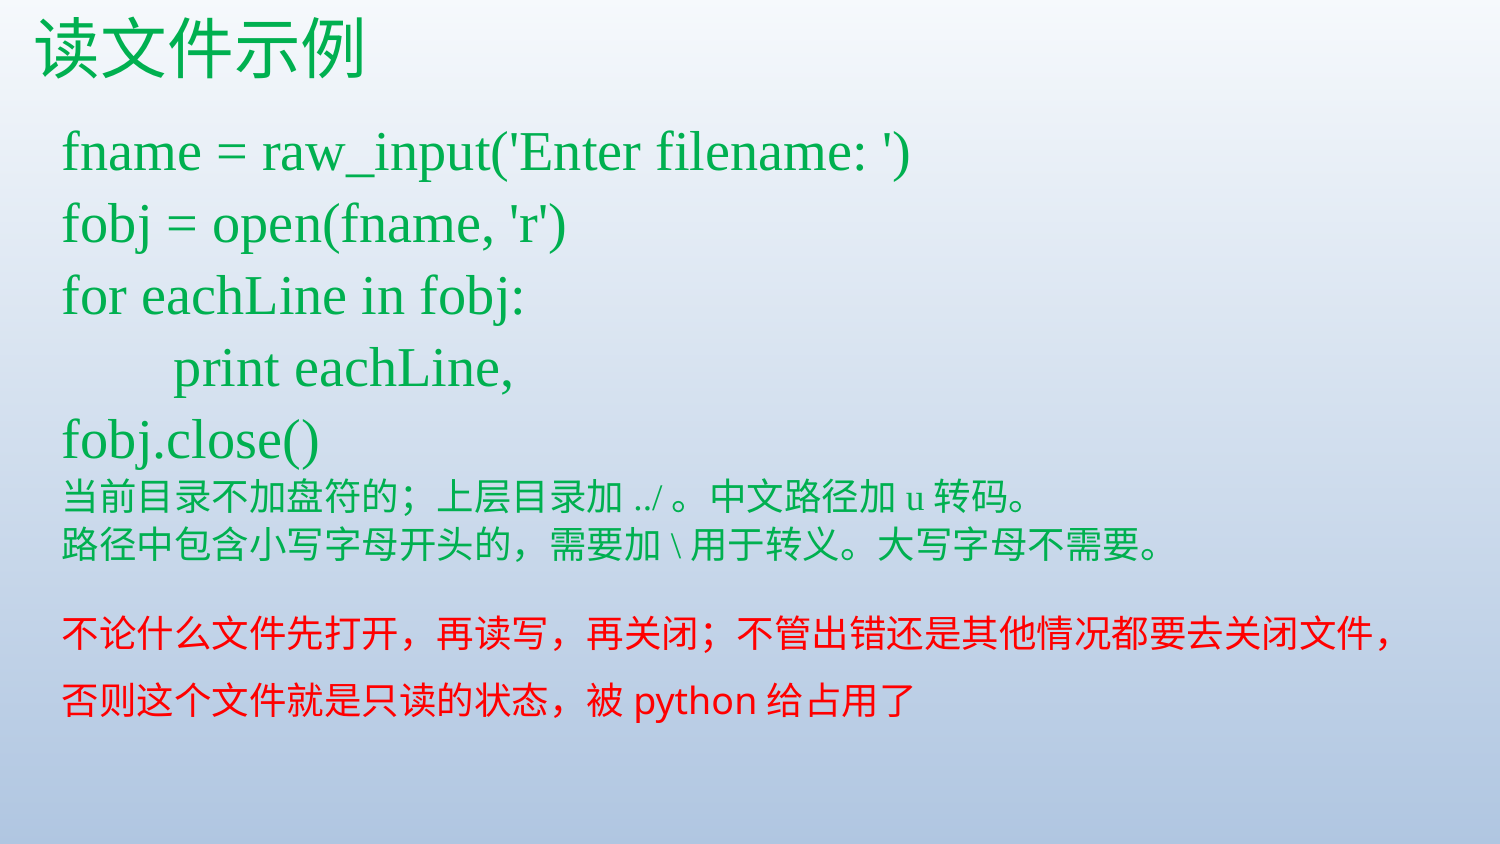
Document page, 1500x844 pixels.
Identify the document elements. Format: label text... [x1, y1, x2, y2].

list fname = raw_input('Enter filename: ') fobj = open(fname, 'r') for eachLine in fobj: print eachLine, fobj.close() 当前目录不加盘符的；上层目录加../。中文路径加u转码。 路径中包含小写字母开头的，需要加\用于转义。大写字母不需要。 不论什么文件先打开，再读写，再关闭；不管出错还是其他情况都要去关闭文件，否则这个文件就是只读的状态，被python给占用了 [46, 114, 1454, 809]
title 读文件示例 [18, 12, 863, 93]
